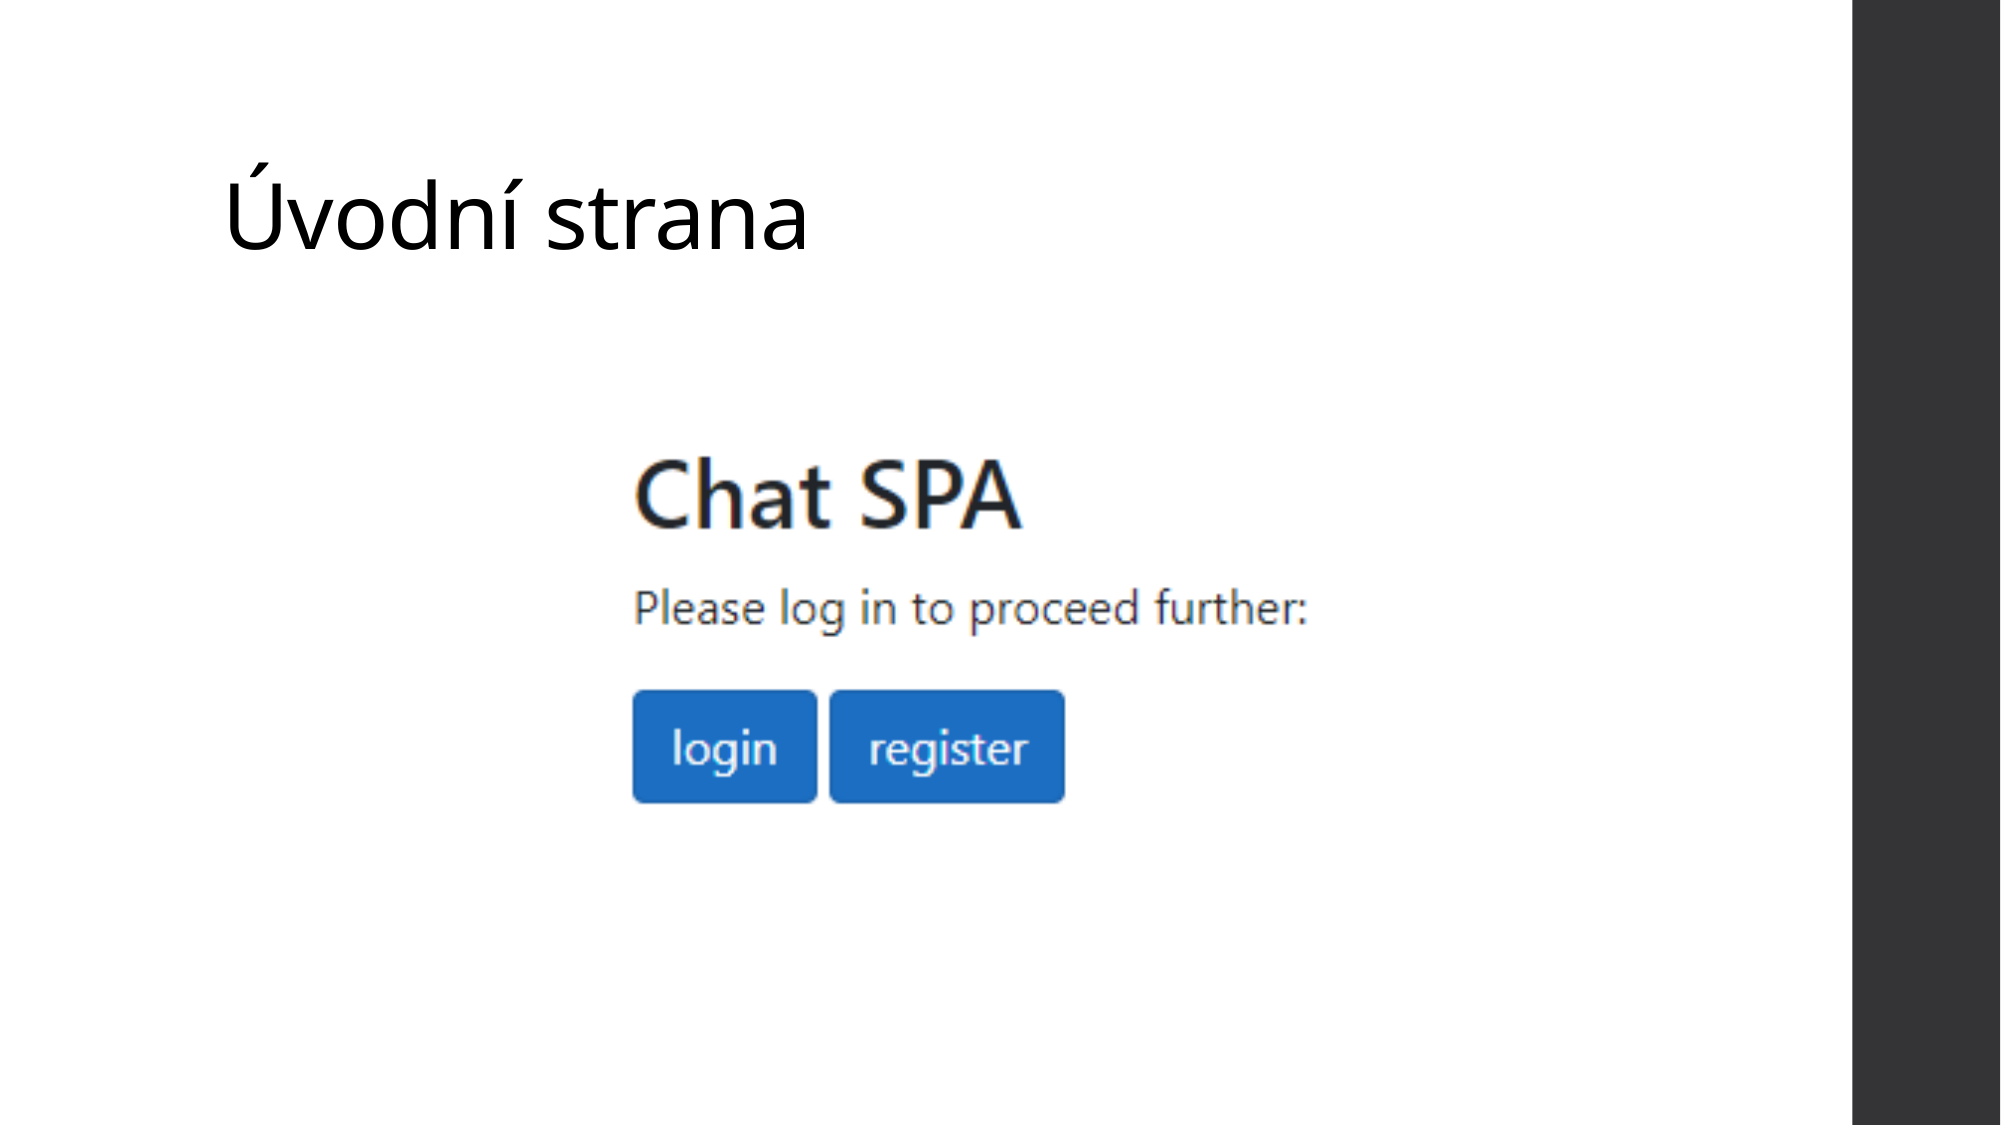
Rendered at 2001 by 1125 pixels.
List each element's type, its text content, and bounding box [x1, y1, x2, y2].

title Úvodní strana [206, 60, 1797, 278]
picture [579, 404, 1368, 909]
